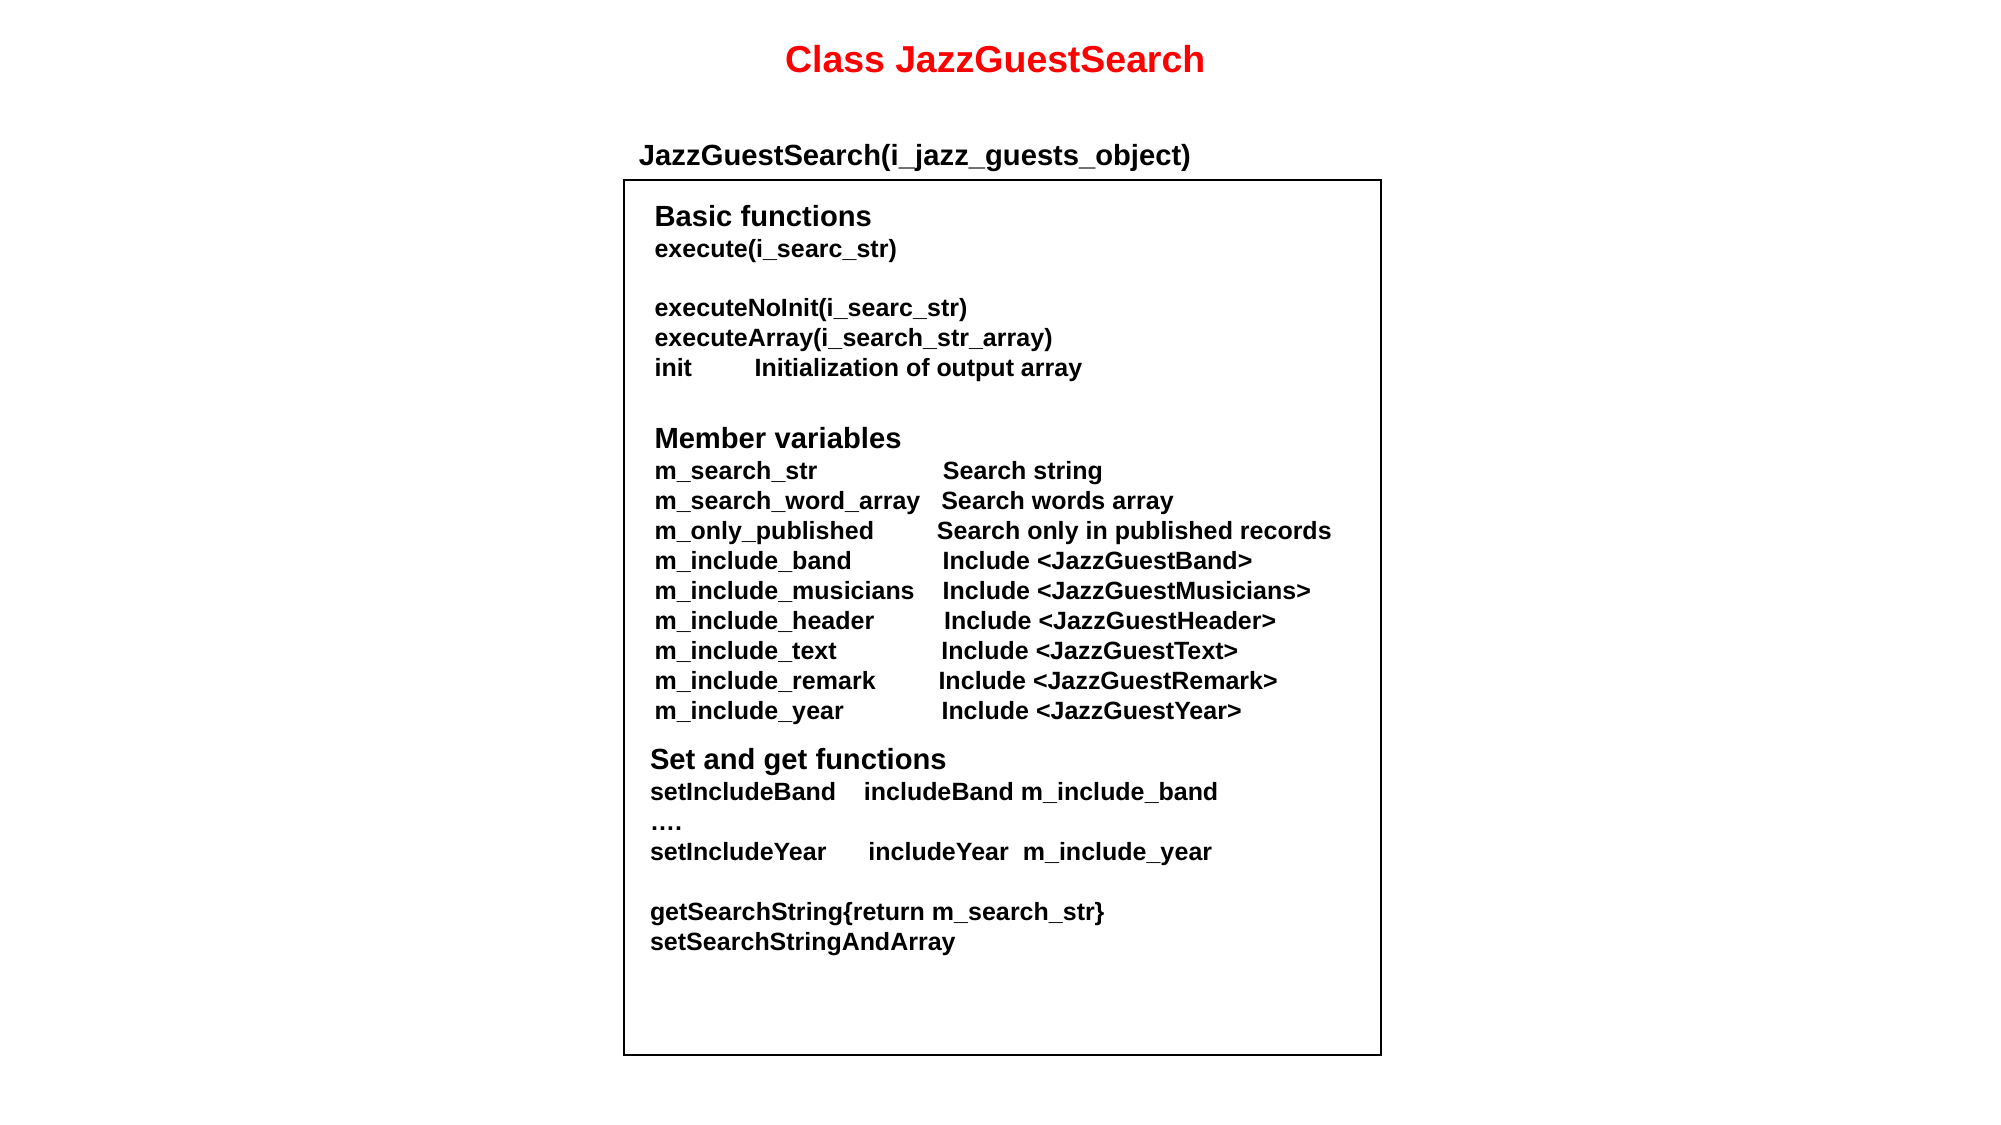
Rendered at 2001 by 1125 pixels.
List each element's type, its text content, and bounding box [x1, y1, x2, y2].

text_box Set and get functions setIncludeBand includeBand m_include_band …. setIncludeYear includeYear m_include_year getSearchString{return m_search_str} setSearchStringAndArray [635, 733, 1356, 963]
text_box Class JazzGuestSearch [11, 27, 1980, 88]
text_box [623, 179, 1382, 1056]
text_box JazzGuestSearch(i_jazz_guests_object) [624, 128, 1414, 179]
text_box Basic functions execute(i_searc_str) executeNoInit(i_searc_str) executeArray(i_search_str_array) init Initialization of output array [639, 189, 1360, 390]
text_box Member variables m_search_str Search string m_search_word_array Search words array m_only_published Search only in published records m_include_band Include <JazzGuestBand> m_include_musicians Include <JazzGuestMusicians> m_include_header Include <JazzGuestHeader> m_include_text Include <JazzGuestText> m_include_remark Include <JazzGuestRemark> m_include_year Include <JazzGuestYear> [639, 412, 1360, 732]
